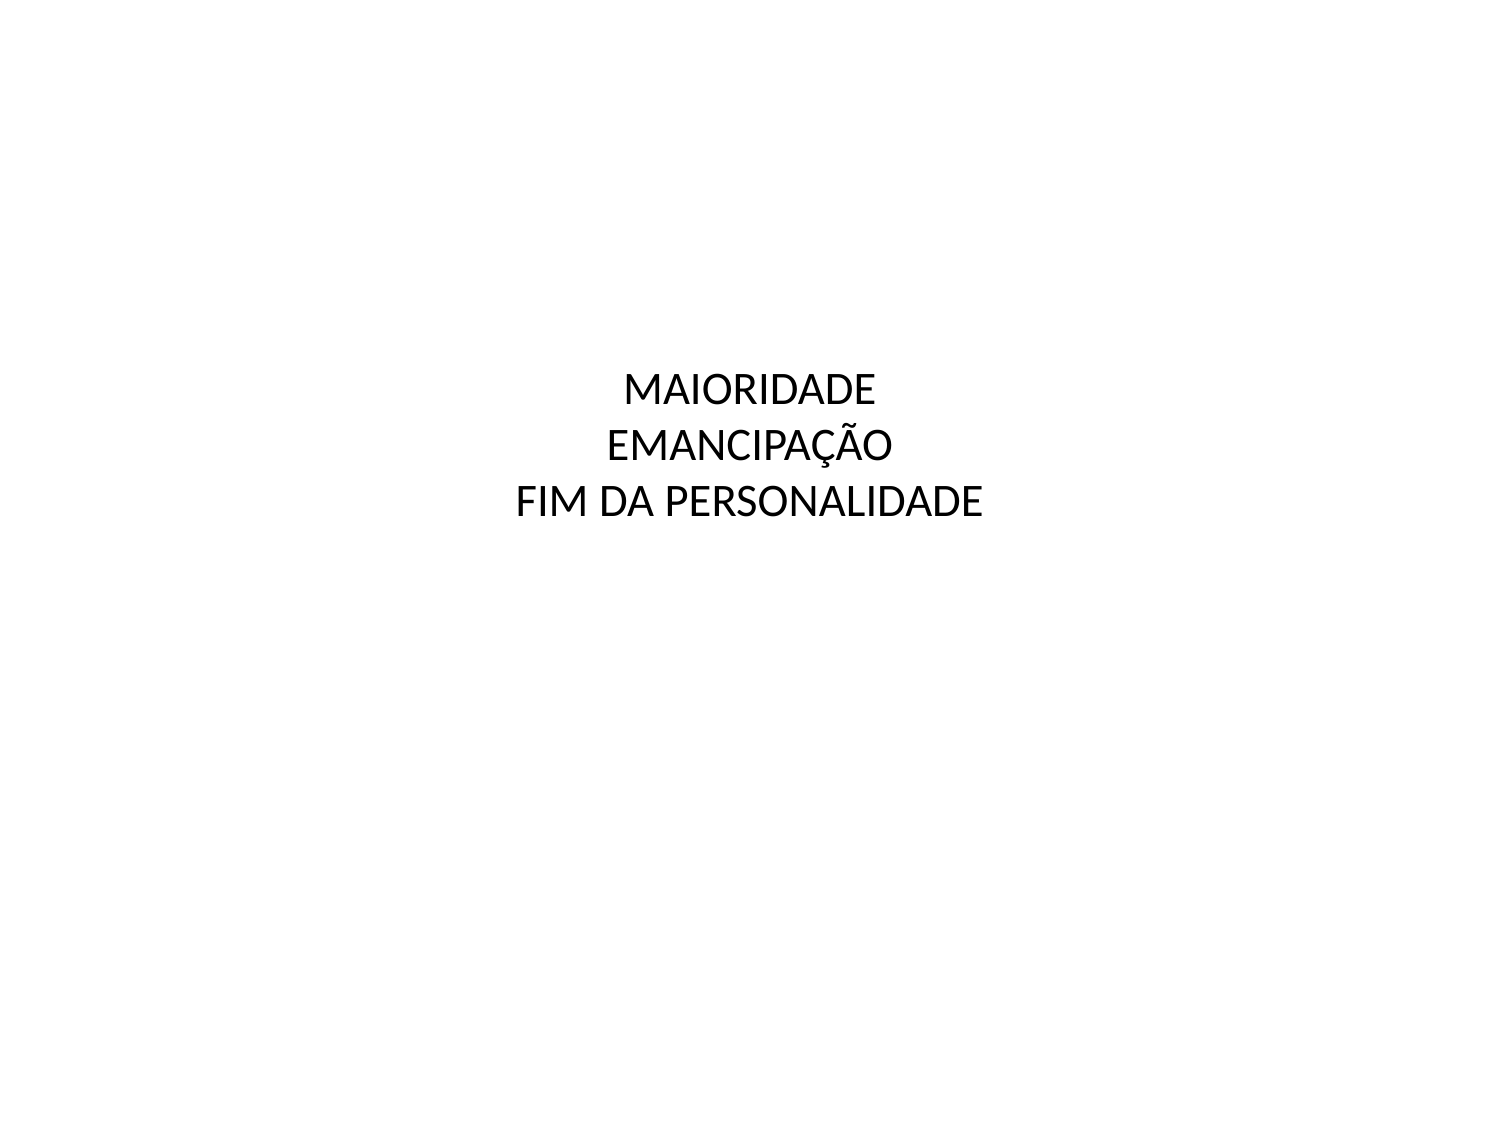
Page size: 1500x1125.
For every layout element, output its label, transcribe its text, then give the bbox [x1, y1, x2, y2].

title MAIORIDADE EMANCIPAÇÃO FIM DA PERSONALIDADE [112, 349, 1388, 591]
